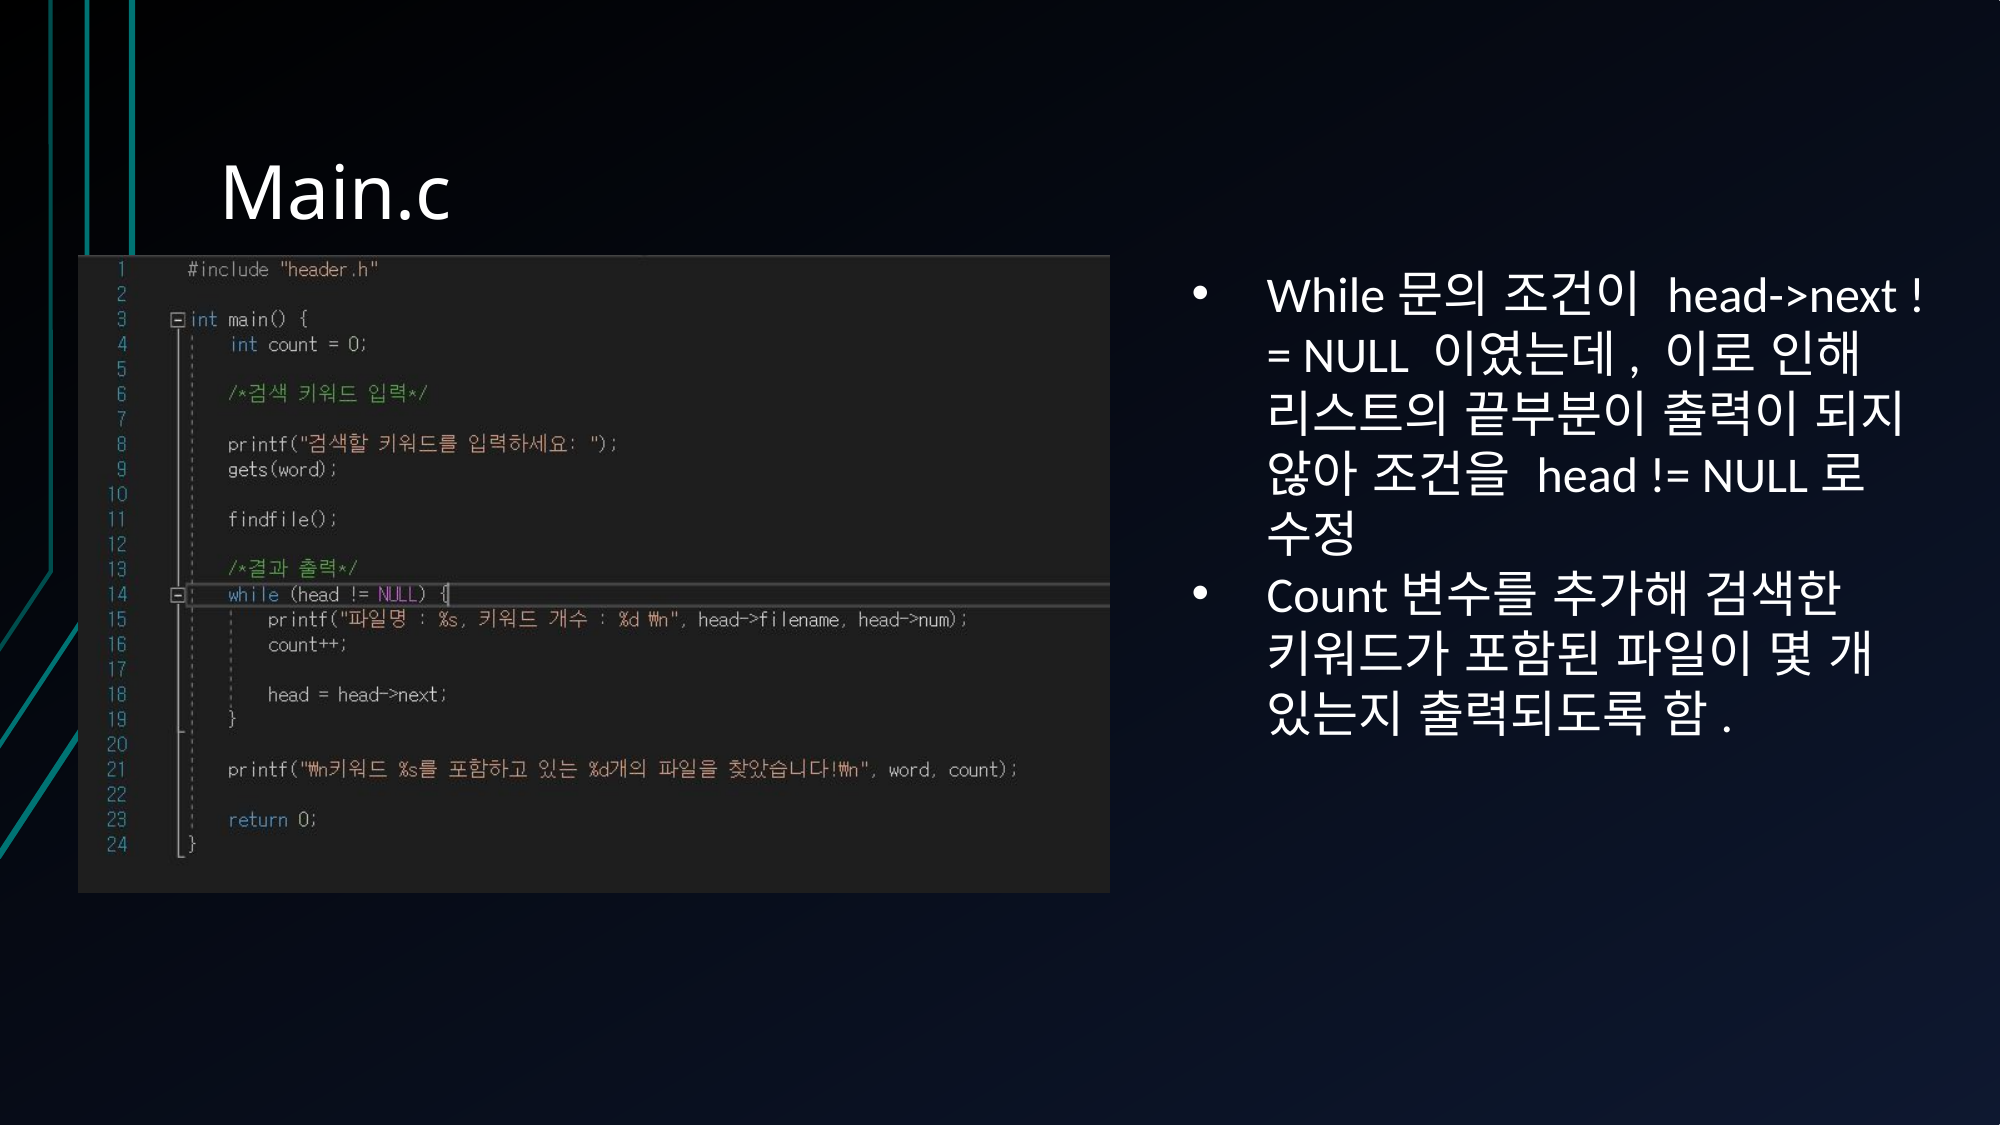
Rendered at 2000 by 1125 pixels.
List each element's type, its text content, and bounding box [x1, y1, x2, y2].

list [78, 255, 1110, 894]
text_box While문의 조건이 head->next != NULL 이였는데, 이로 인해 리스트의 끝부분이 출력이 되지 않아 조건을 head != NULL로 수정 Count변수를 추가해 검색한 키워드가 포함된 파일이 몇 개 있는지 출력되도록 함. [1176, 255, 1947, 751]
title Main.c [199, 45, 1900, 246]
